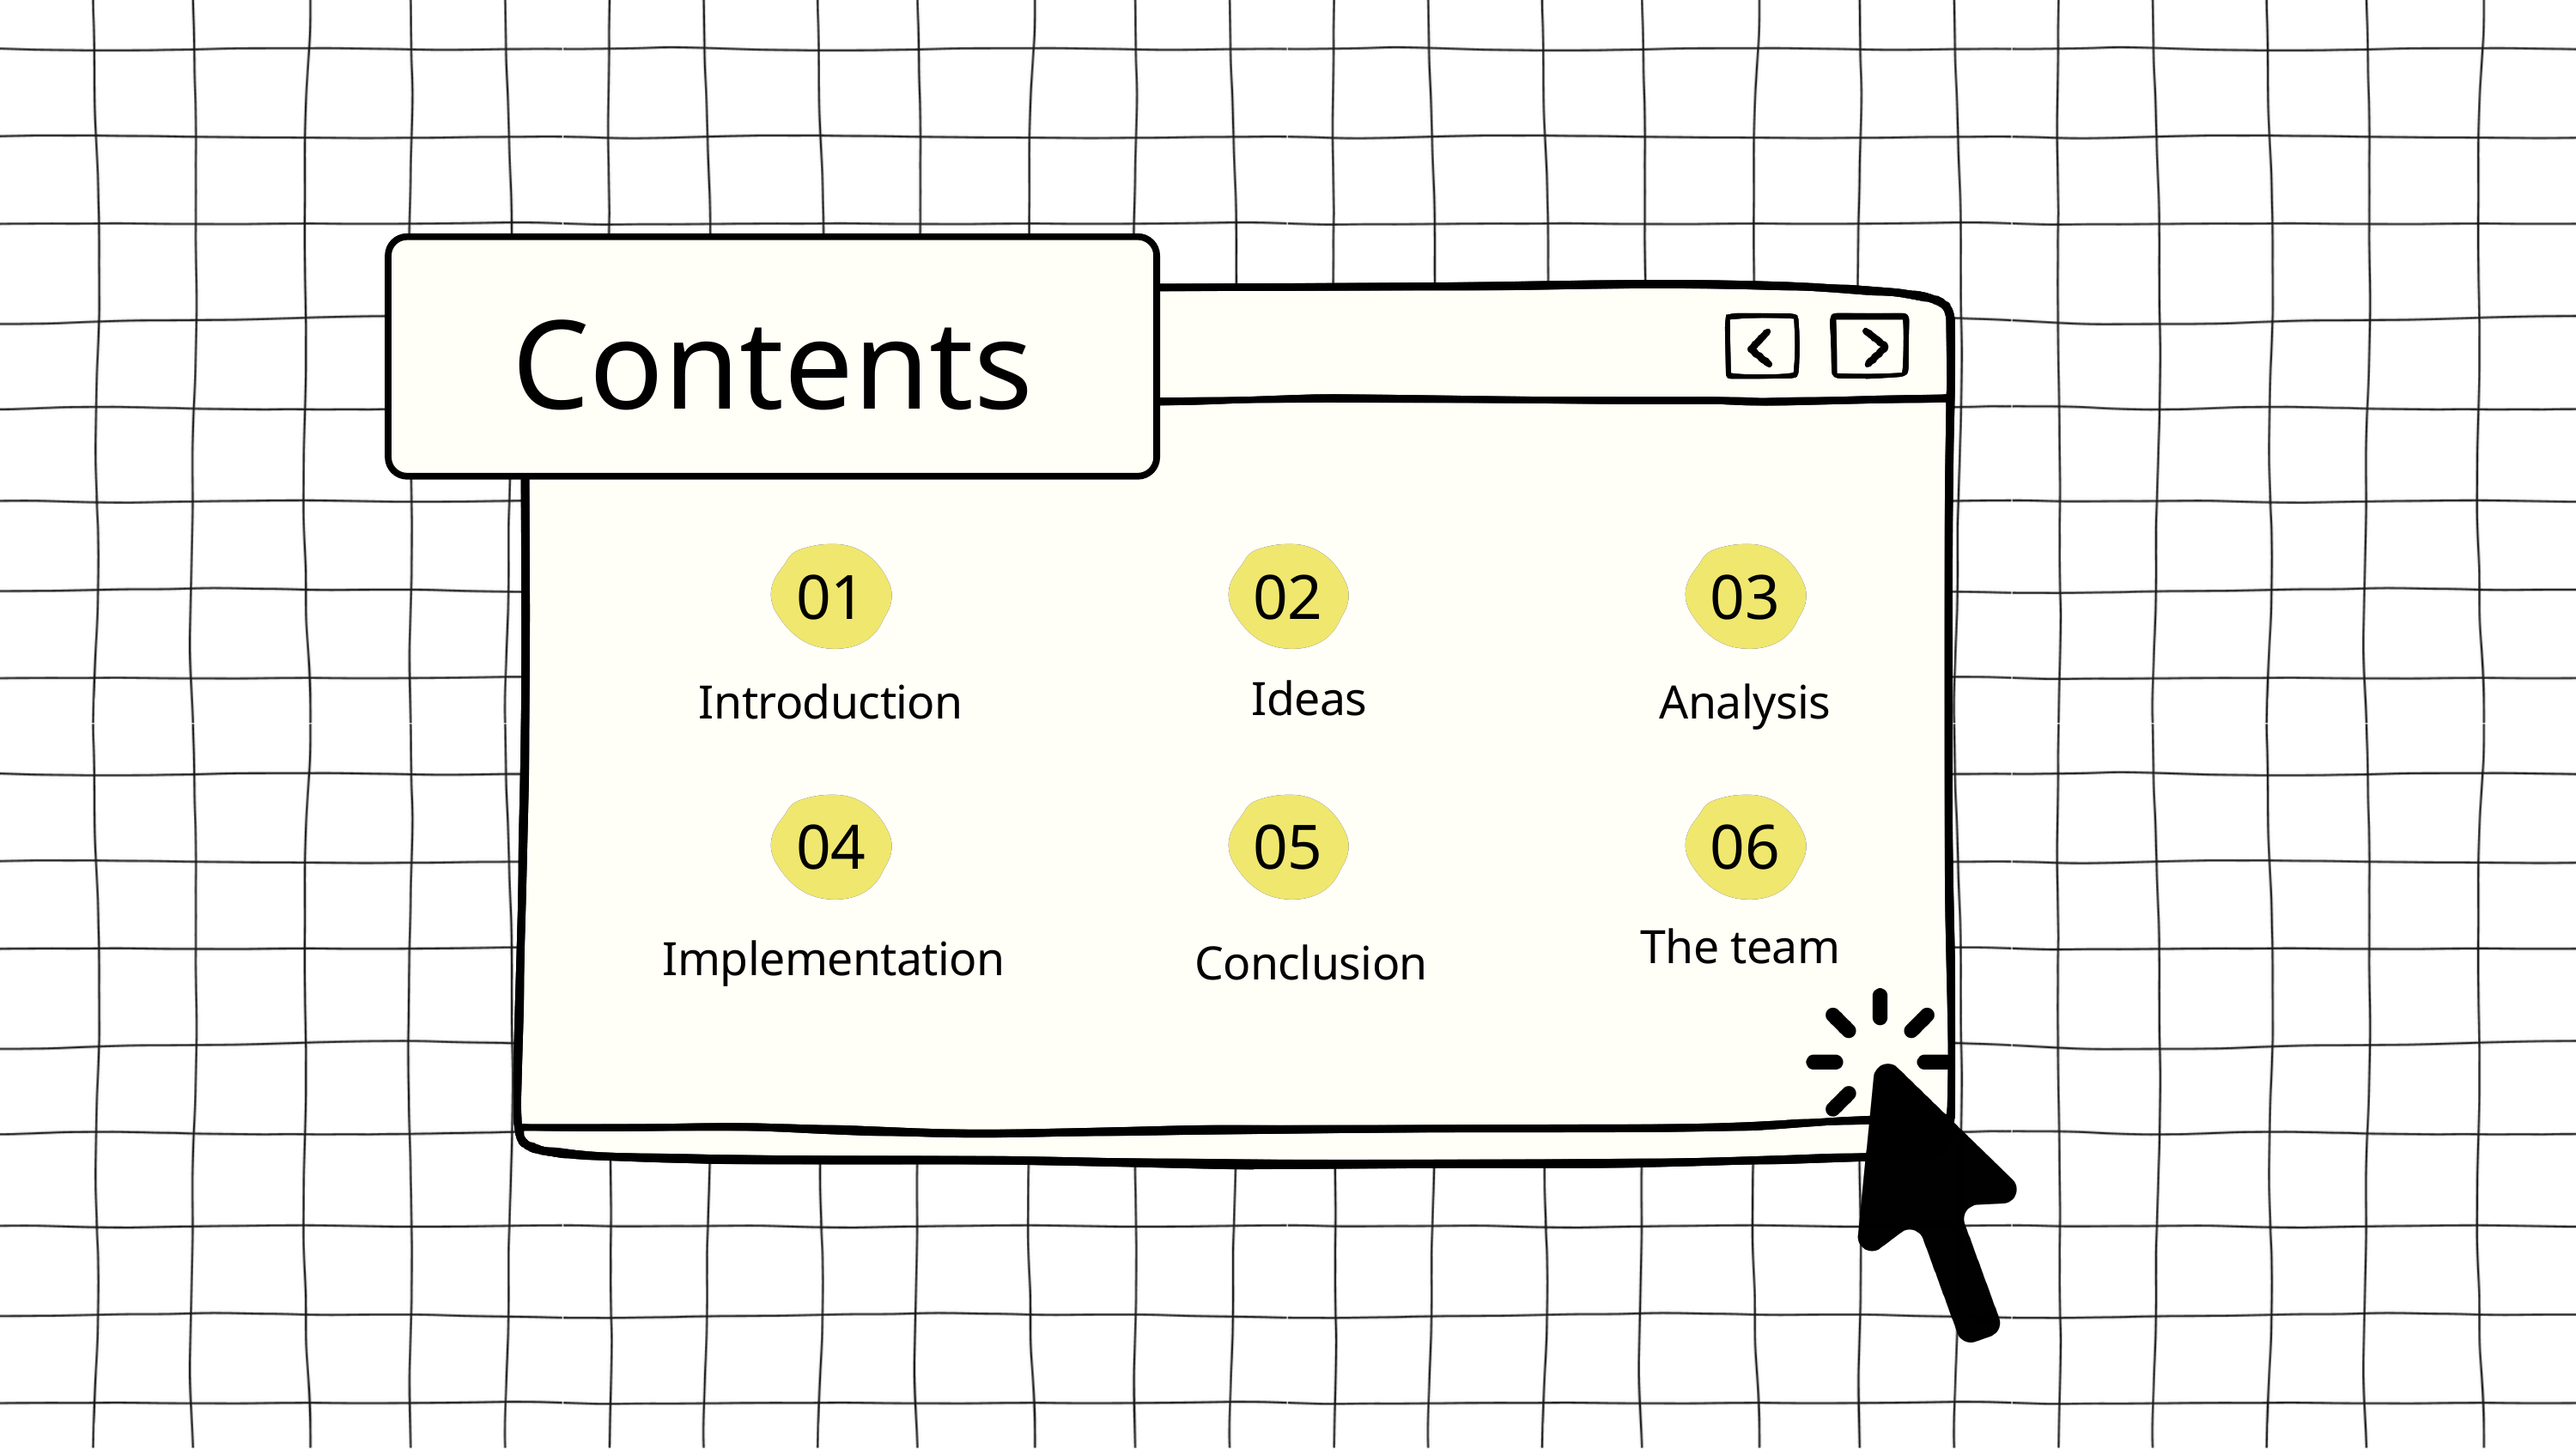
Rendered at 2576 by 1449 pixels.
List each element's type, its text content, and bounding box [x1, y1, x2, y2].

text_box 04 [789, 796, 872, 882]
text_box Implementation [644, 920, 1023, 985]
text_box Conclusion [1121, 924, 1500, 989]
text_box 05 [1247, 796, 1329, 882]
text_box [1806, 988, 2021, 1345]
text_box The team [1551, 908, 1929, 973]
text_box Analysis [1556, 664, 1935, 728]
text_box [387, 236, 1157, 476]
text_box 01 [789, 545, 872, 632]
text_box [1683, 794, 1807, 901]
text_box [1226, 794, 1350, 901]
text_box [0, 0, 2576, 1449]
text_box 03 [1704, 545, 1787, 632]
text_box [1683, 543, 1807, 652]
text_box Introduction [641, 664, 1020, 728]
text_box 06 [1704, 796, 1787, 882]
text_box [1226, 543, 1350, 652]
text_box 02 [1247, 545, 1329, 632]
text_box [513, 279, 1956, 1170]
text_box Ideas [1121, 660, 1498, 725]
text_box [769, 543, 893, 652]
text_box [769, 794, 893, 901]
